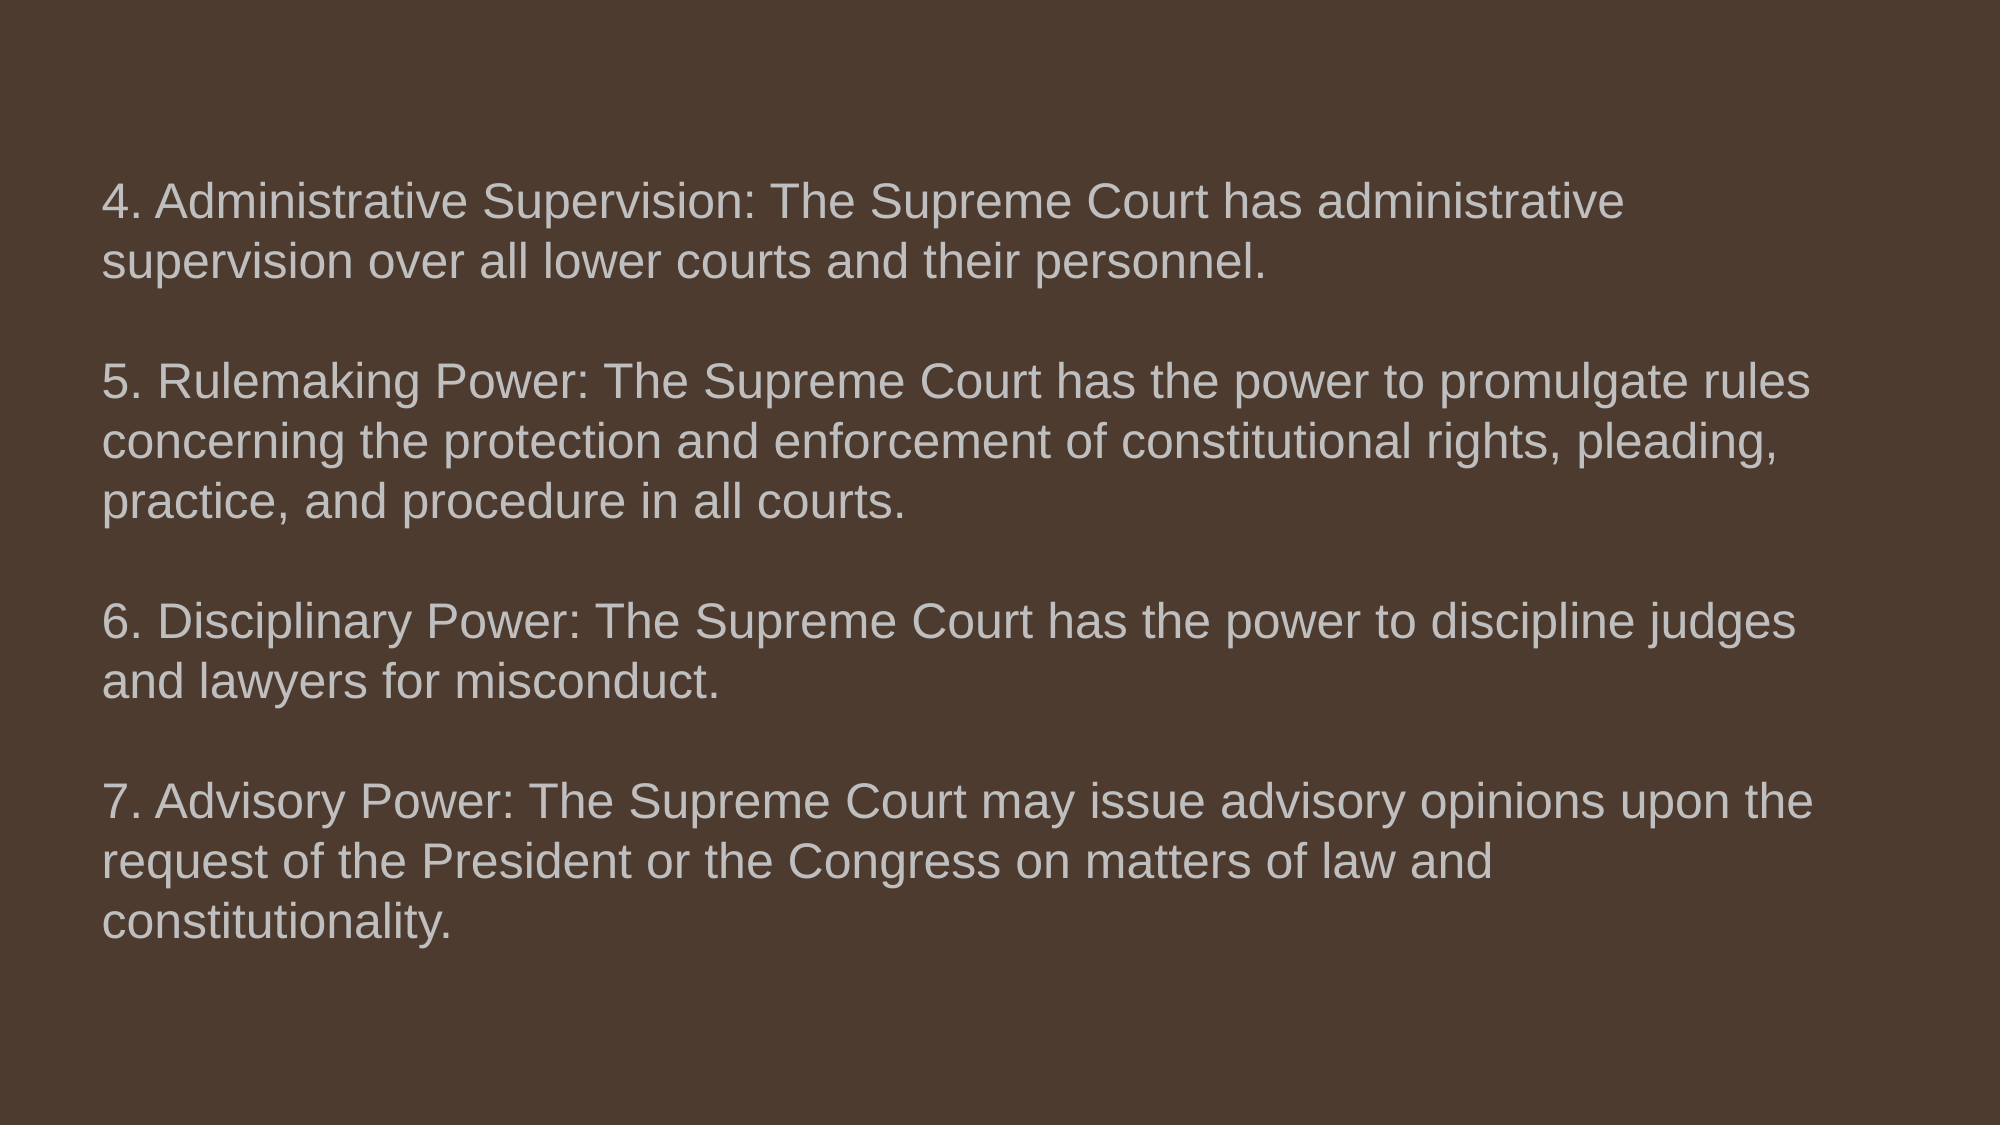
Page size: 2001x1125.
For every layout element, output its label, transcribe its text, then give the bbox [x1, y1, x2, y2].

text_box 4. Administrative Supervision: The Supreme Court has administrative supervision over all lower courts and their personnel. 5. Rulemaking Power: The Supreme Court has the power to promulgate rules concerning the protection and enforcement of constitutional rights, pleading, practice, and procedure in all courts. 6. Disciplinary Power: The Supreme Court has the power to discipline judges and lawyers for misconduct. 7. Advisory Power: The Supreme Court may issue advisory opinions upon the request of the President or the Congress on matters of law and constitutionality. [86, 161, 1830, 956]
